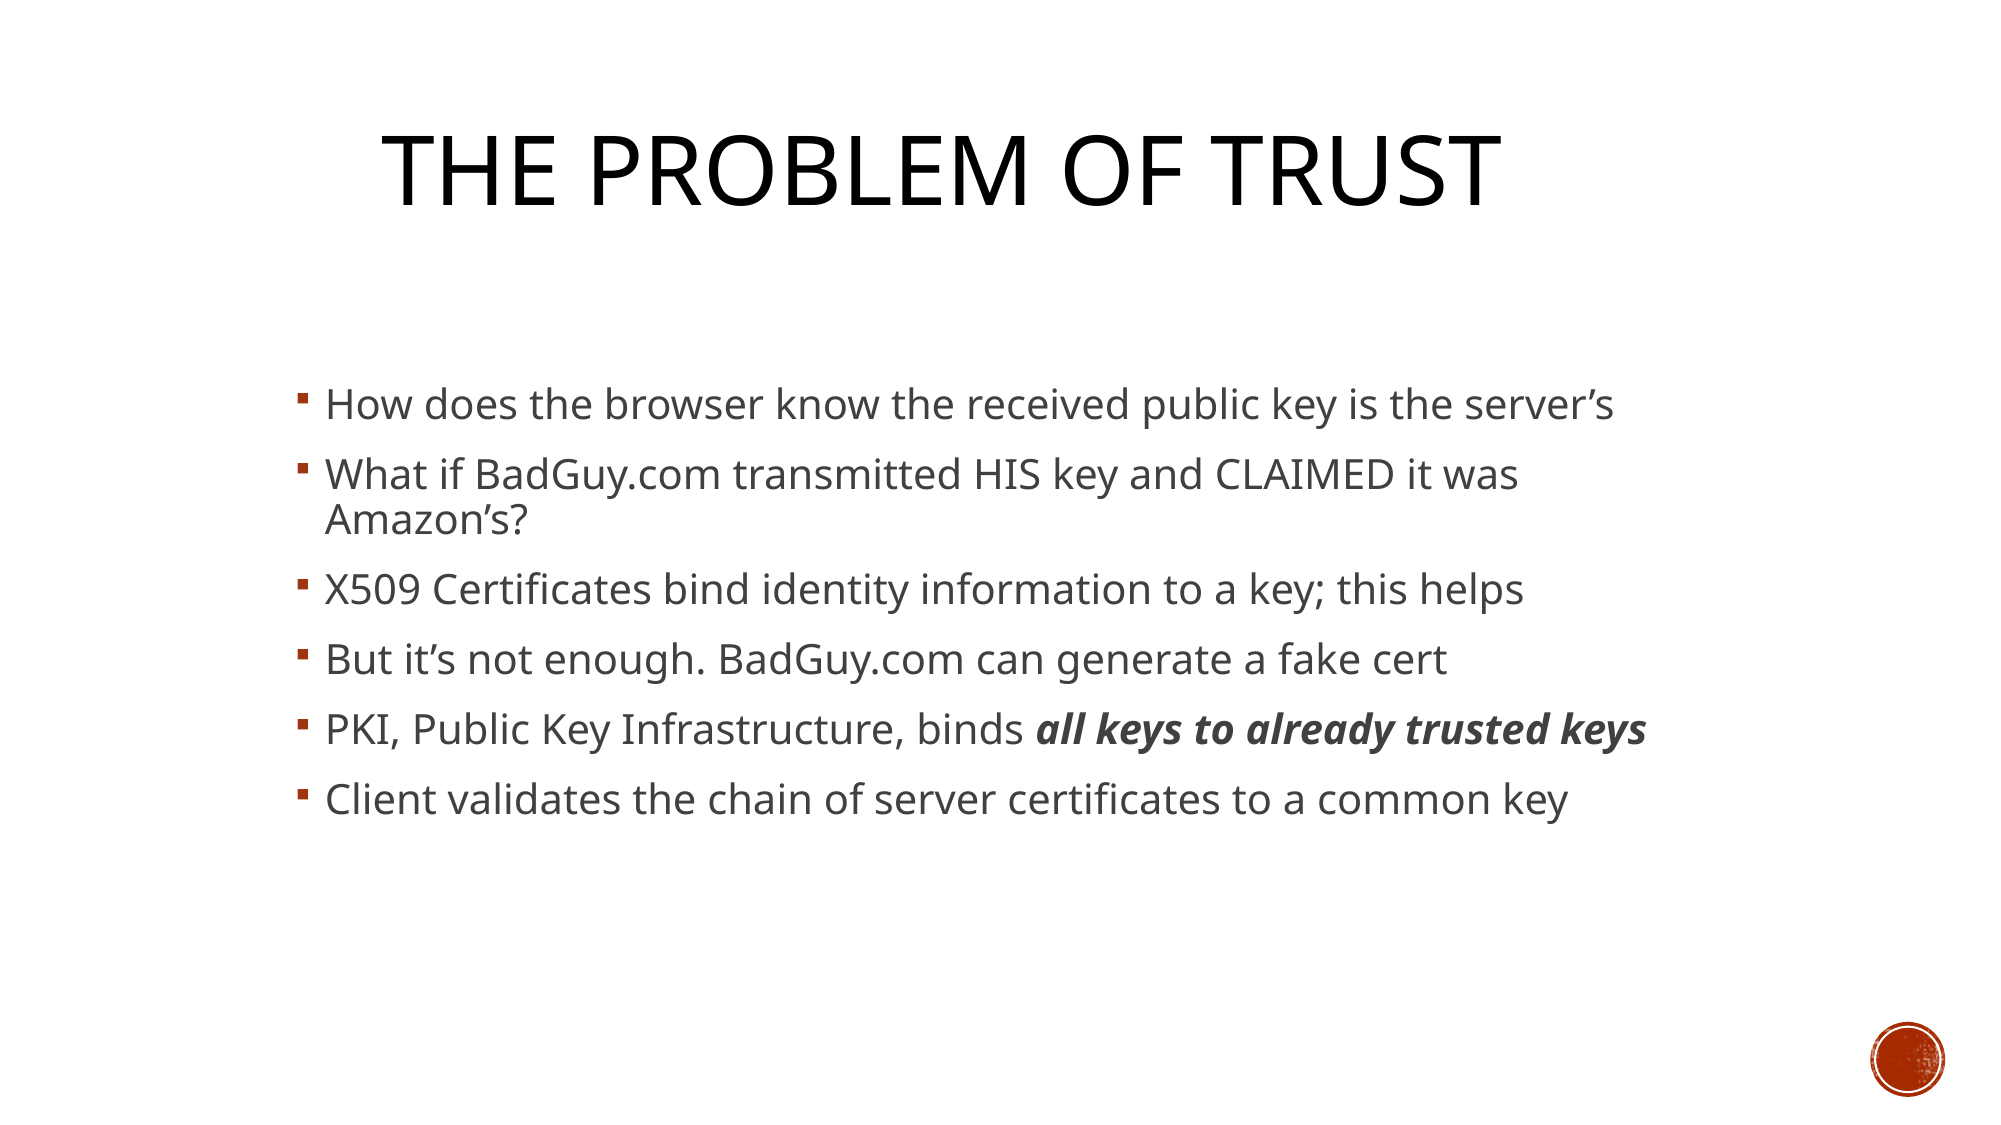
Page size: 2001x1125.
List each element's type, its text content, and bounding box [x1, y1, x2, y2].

list How does the browser know the received public key is the server’s What if BadGuy.com transmitted HIS key and CLAIMED it was Amazon’s? X509 Certificates bind identity information to a key; this helps But it’s not enough. BadGuy.com can generate a fake cert PKI, Public Key Infrastructure, binds all keys to already trusted keys Client validates the chain of server certificates to a common key [279, 375, 1721, 849]
title The Problem of Trust [366, 76, 1634, 272]
